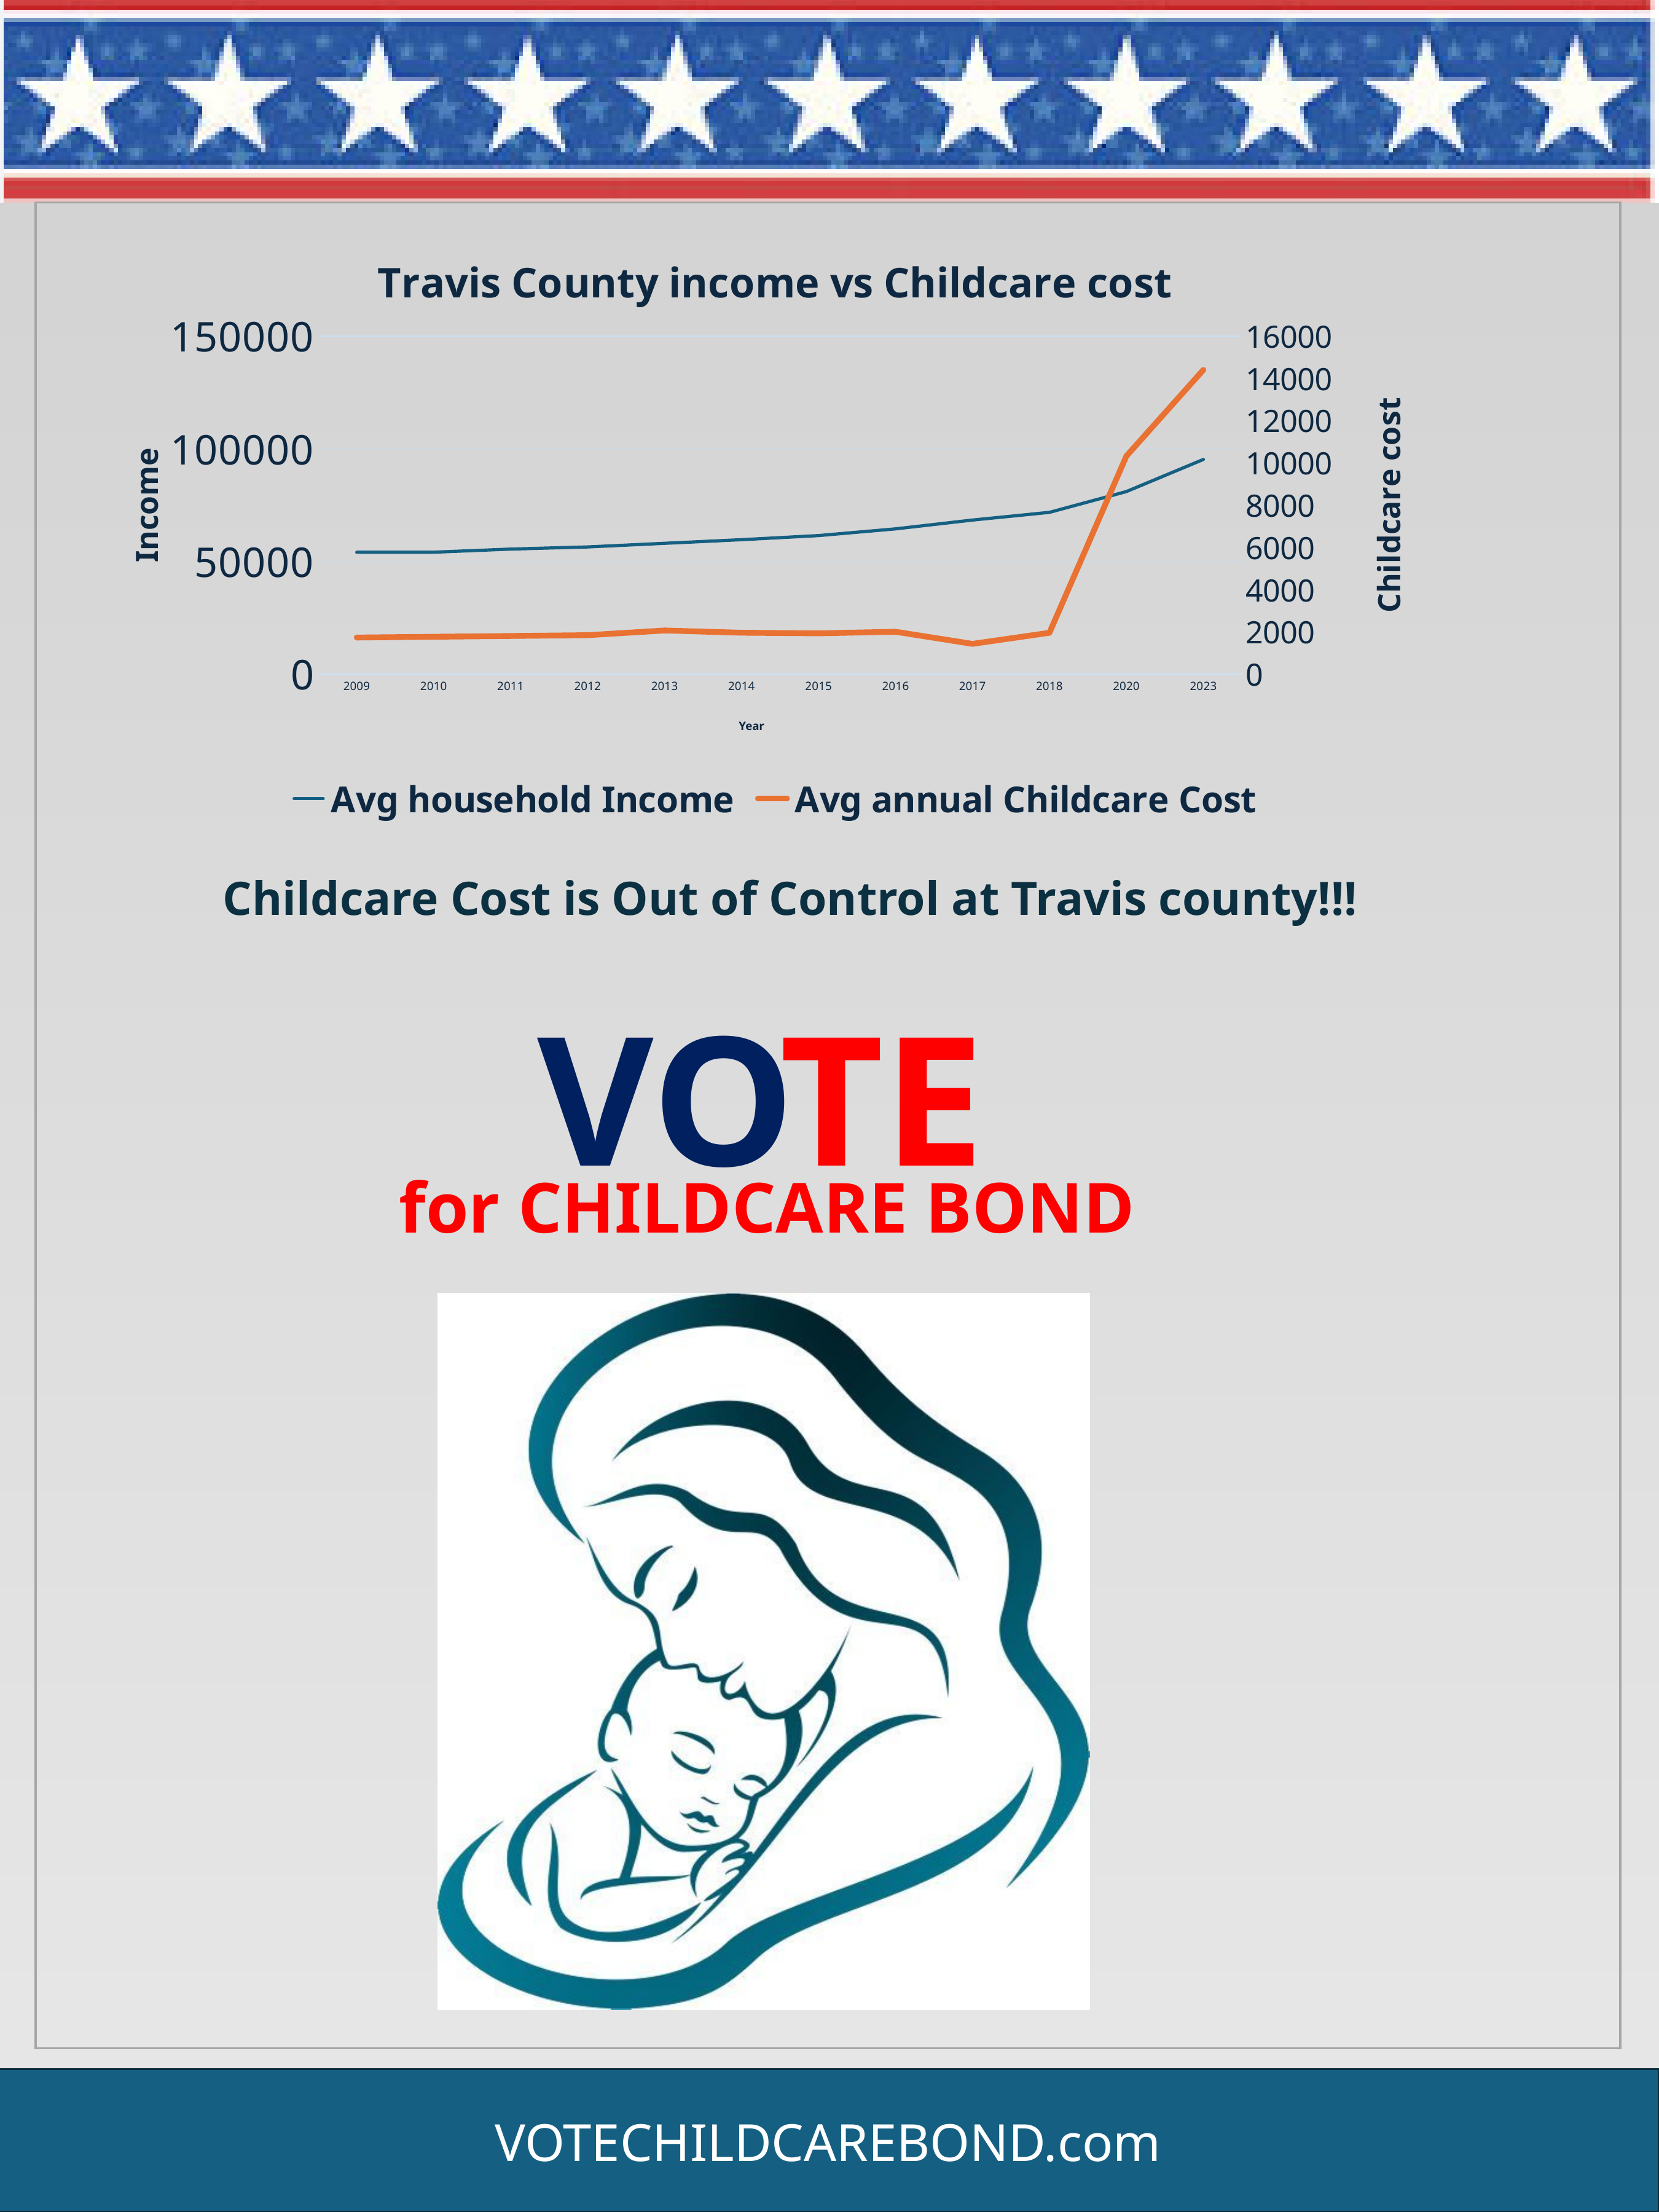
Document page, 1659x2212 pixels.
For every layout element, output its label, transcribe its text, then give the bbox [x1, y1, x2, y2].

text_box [535, 982, 990, 1209]
text_box for CHILDCARE BOND [321, 1159, 1214, 1252]
picture [437, 1292, 1090, 2010]
chart [116, 224, 1435, 831]
text_box VOTECHILDCAREBOND.com [0, 2068, 1659, 2212]
text_box [34, 203, 1622, 2049]
picture [0, 0, 1659, 203]
